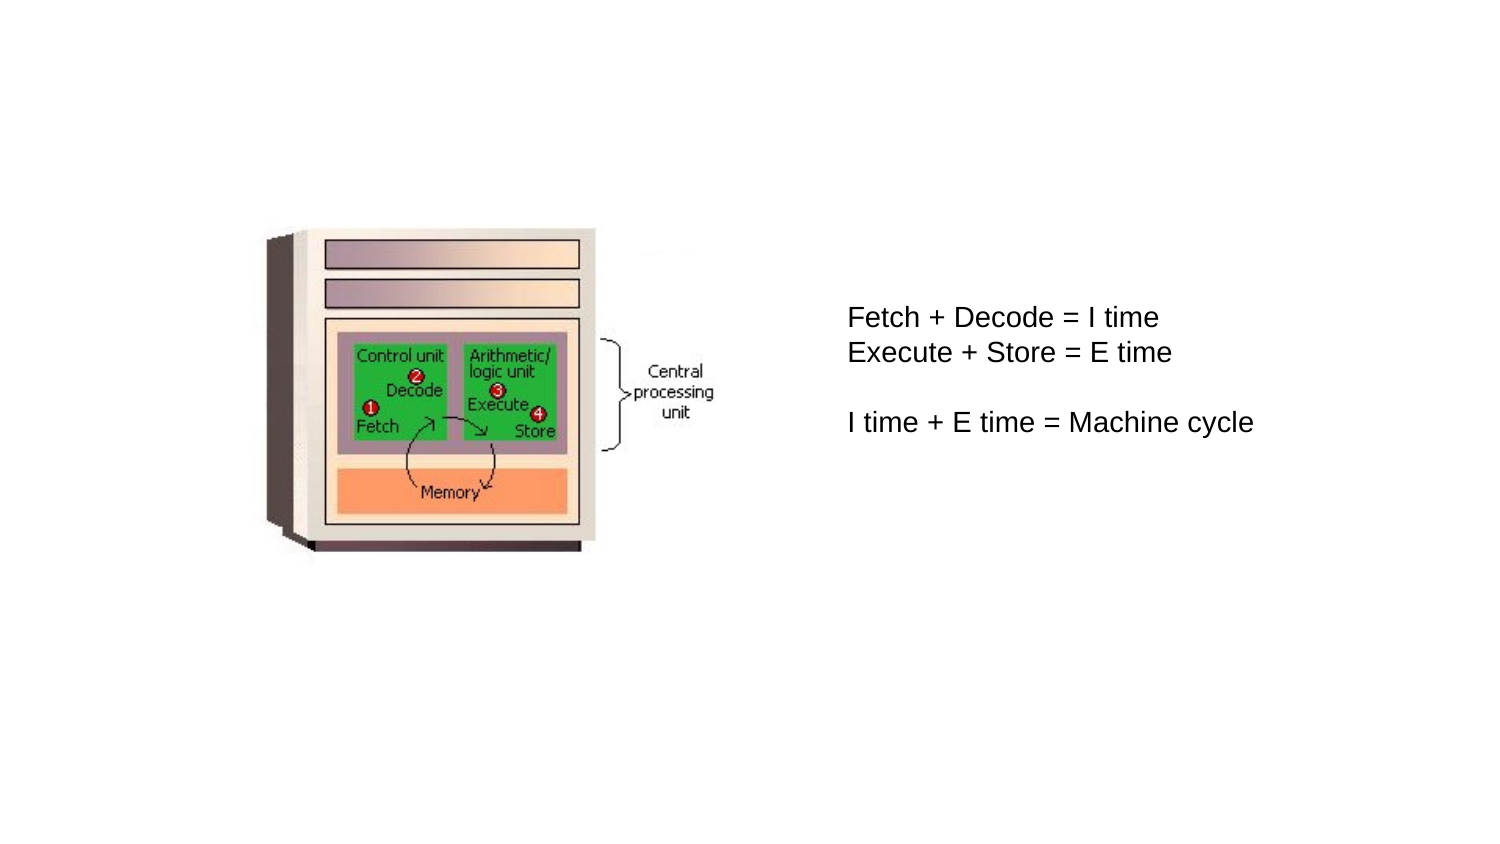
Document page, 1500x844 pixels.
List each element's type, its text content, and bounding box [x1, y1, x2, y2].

picture [228, 202, 744, 574]
text_box Fetch + Decode = I time Execute + Store = E time I time + E time = Machine cycle [832, 283, 1304, 505]
